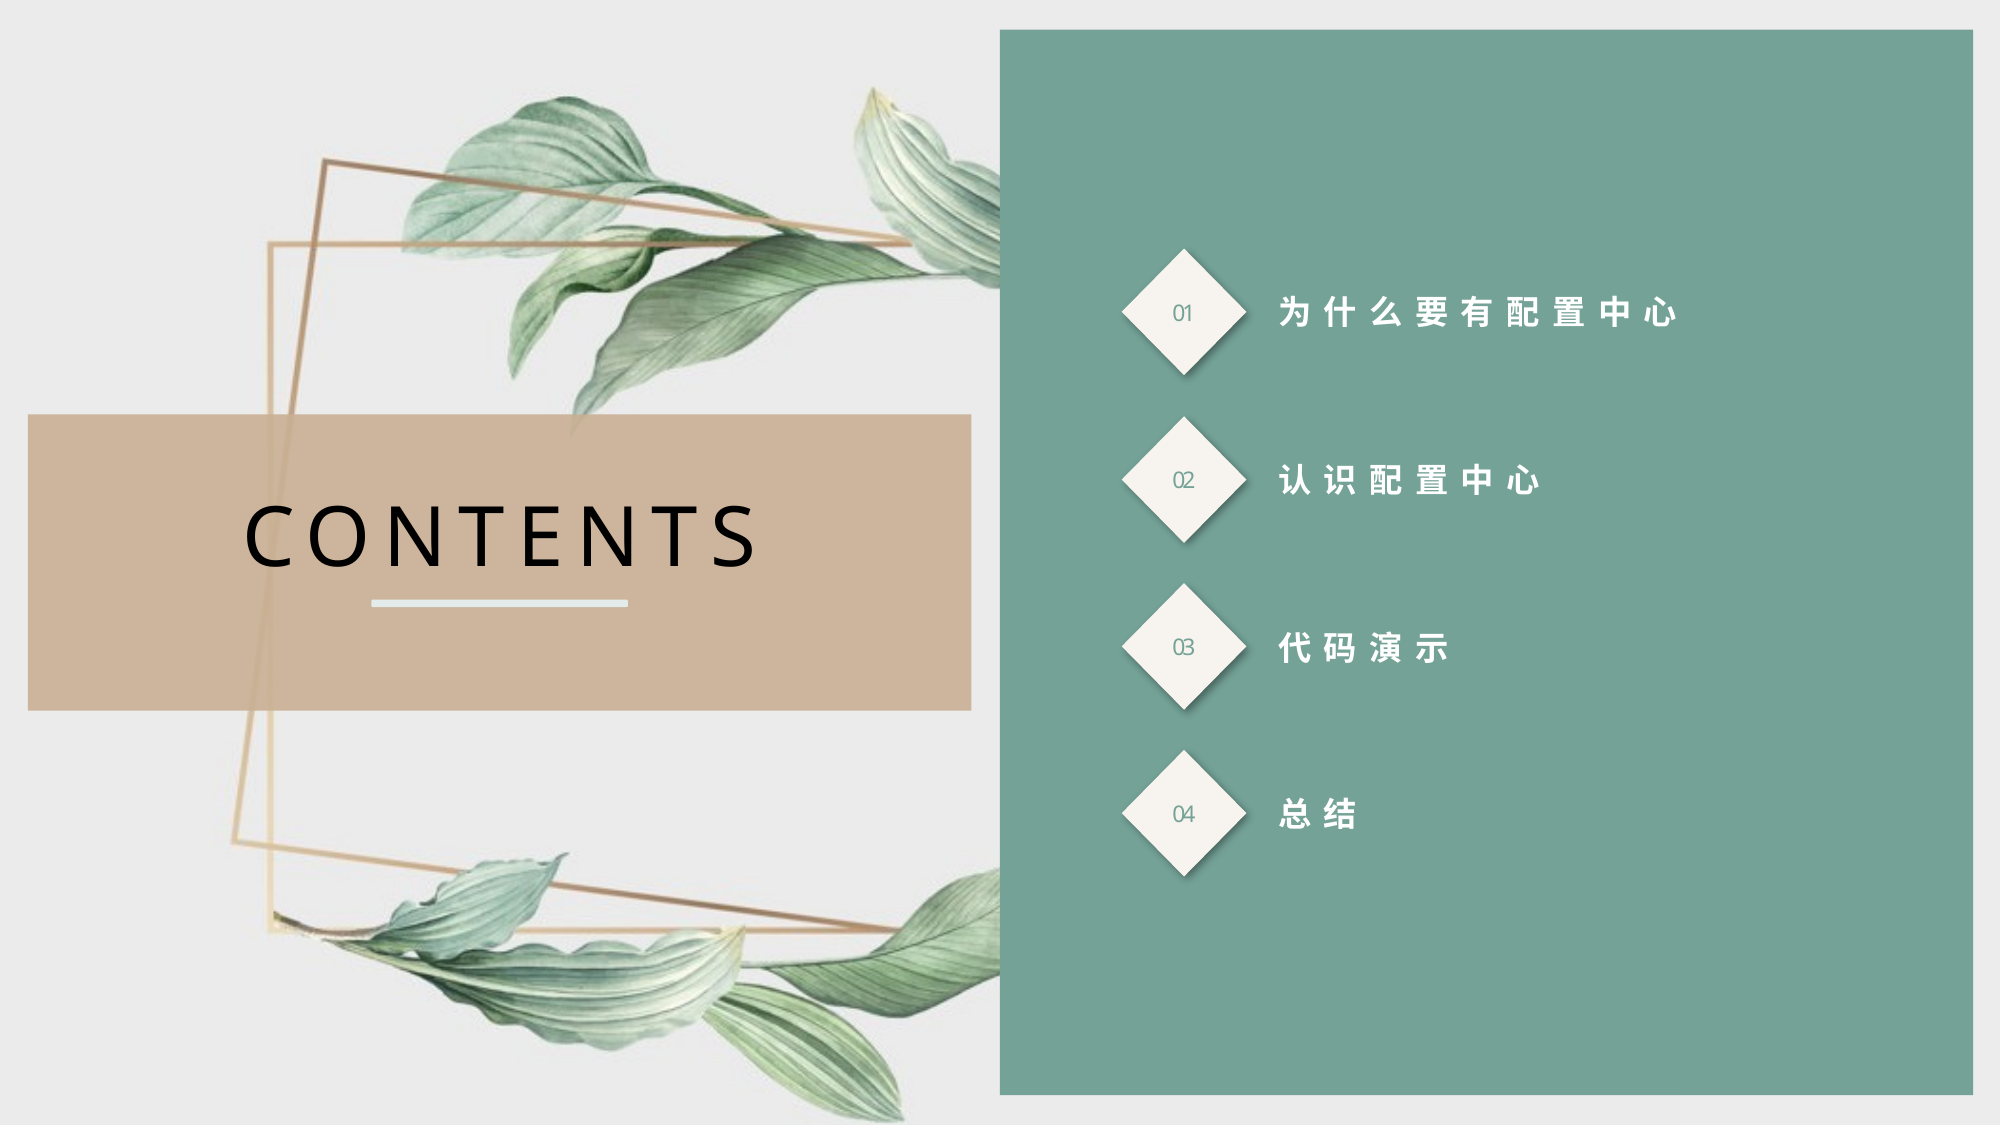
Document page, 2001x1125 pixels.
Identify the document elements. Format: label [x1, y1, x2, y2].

text_box [1680, 29, 1974, 1096]
text_box [185, 476, 814, 608]
picture [0, 0, 1680, 1125]
text_box [1121, 248, 1852, 877]
